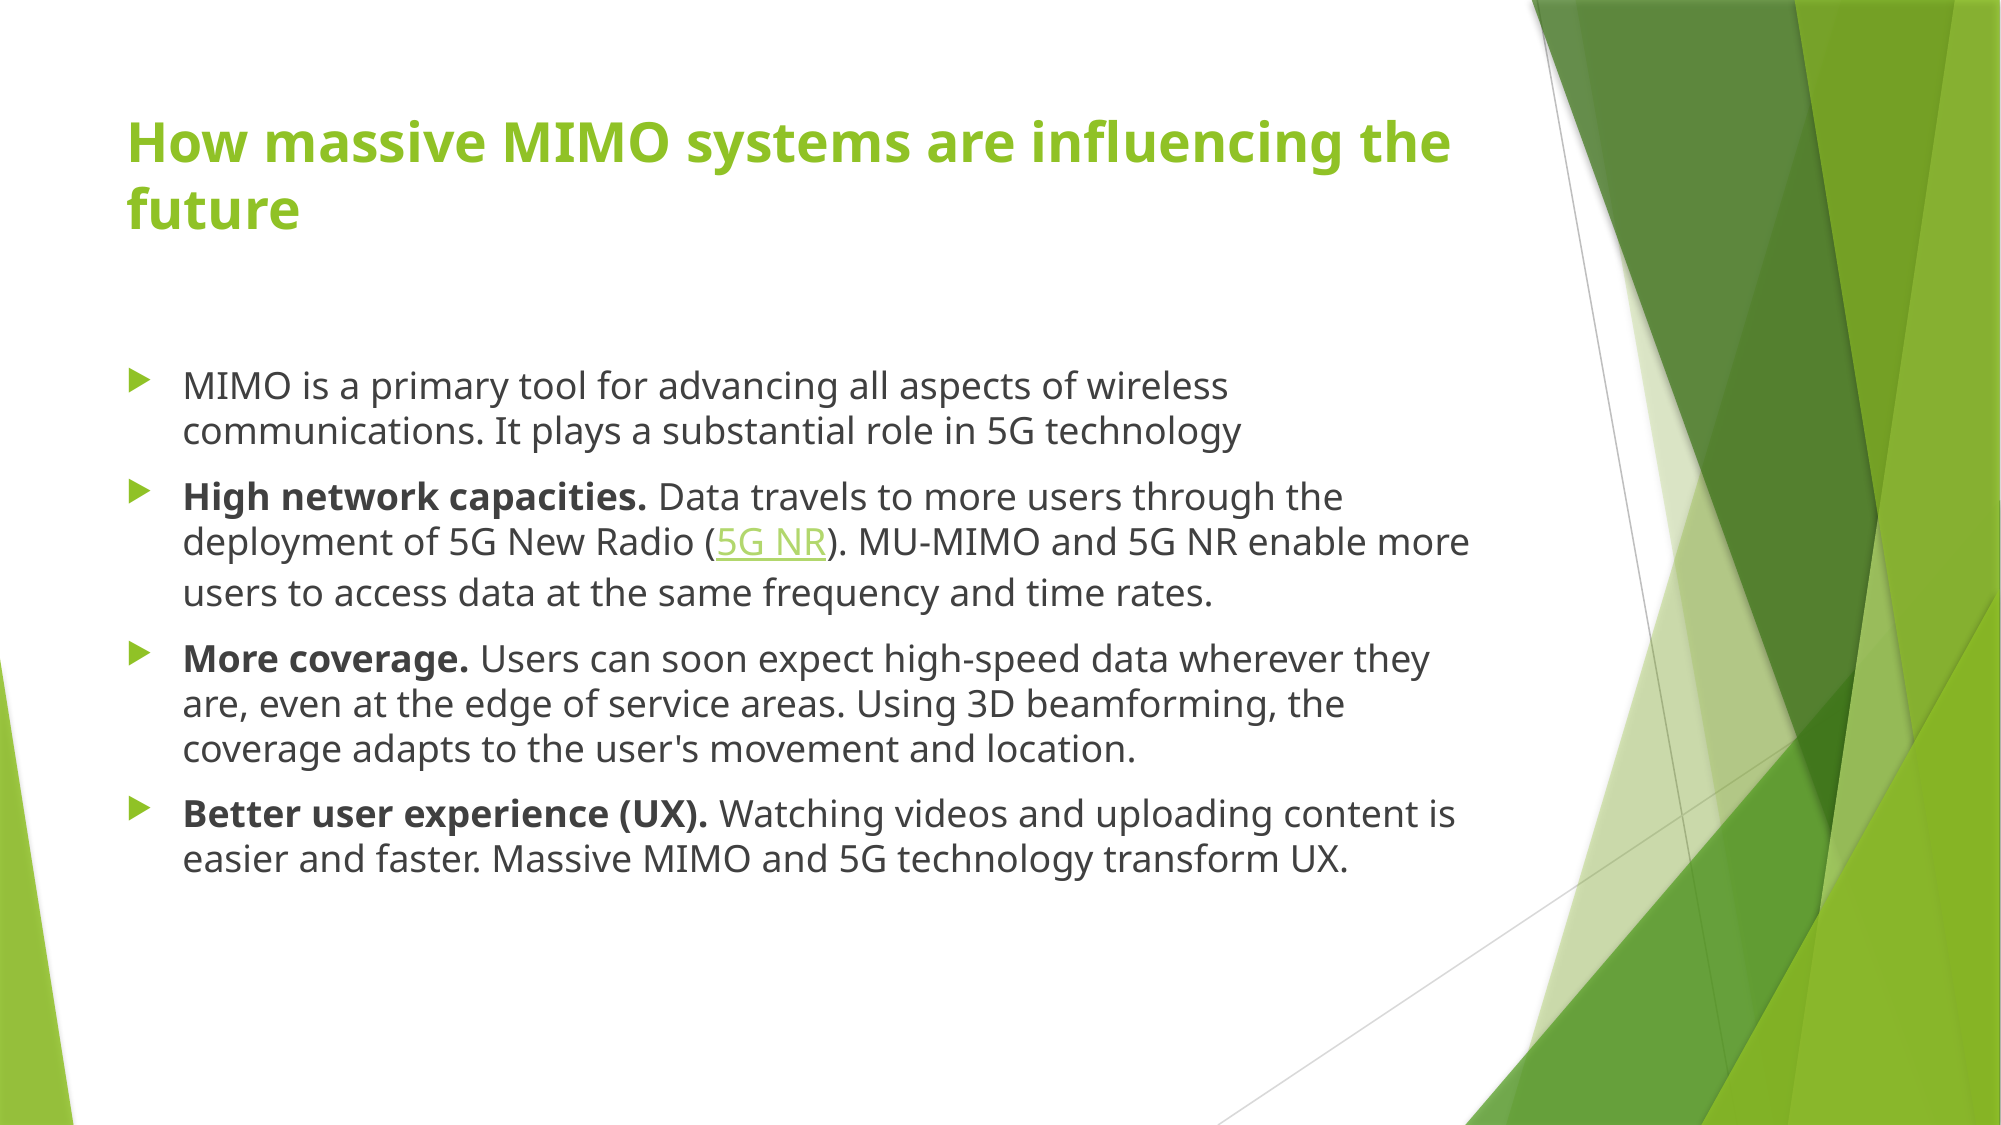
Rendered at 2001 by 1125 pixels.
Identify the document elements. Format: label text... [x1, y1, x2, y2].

title How massive MIMO systems are influencing the future [111, 99, 1522, 317]
list MIMO is a primary tool for advancing all aspects of wireless communications. It plays a substantial role in 5G technology High network capacities. Data travels to more users through the deployment of 5G New Radio (5G NR). MU-MIMO and 5G NR enable more users to access data at the same frequency and time rates. More coverage. Users can soon expect high-speed data wherever they are, even at the edge of service areas. Using 3D beamforming, the coverage adapts to the user's movement and location. Better user experience (UX). Watching videos and uploading content is easier and faster. Massive MIMO and 5G technology transform UX. [111, 354, 1522, 992]
